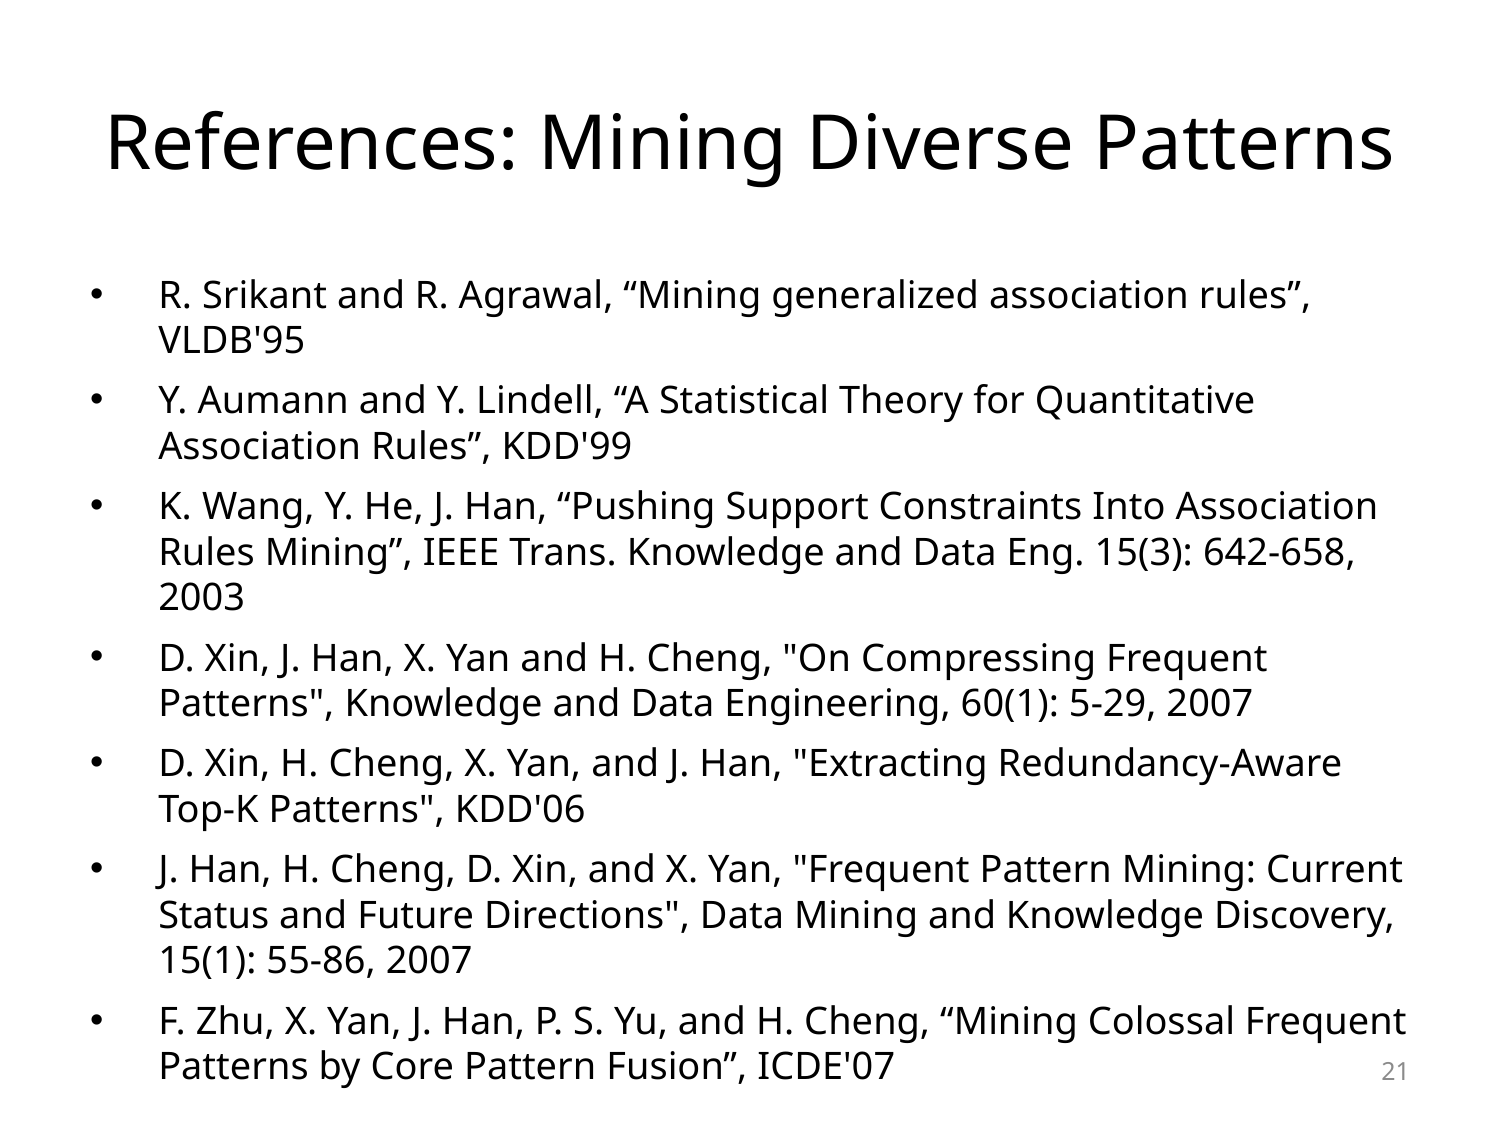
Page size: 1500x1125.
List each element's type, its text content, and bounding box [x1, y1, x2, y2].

list R. Srikant and R. Agrawal, “Mining generalized association rules”, VLDB'95 Y. Aumann and Y. Lindell, “A Statistical Theory for Quantitative Association Rules”, KDD'99 K. Wang, Y. He, J. Han, “Pushing Support Constraints Into Association Rules Mining”, IEEE Trans. Knowledge and Data Eng. 15(3): 642-658, 2003 D. Xin, J. Han, X. Yan and H. Cheng, "On Compressing Frequent Patterns", Knowledge and Data Engineering, 60(1): 5-29, 2007 D. Xin, H. Cheng, X. Yan, and J. Han, "Extracting Redundancy-Aware Top-K Patterns", KDD'06 J. Han, H. Cheng, D. Xin, and X. Yan, "Frequent Pattern Mining: Current Status and Future Directions", Data Mining and Knowledge Discovery, 15(1): 55-86, 2007 F. Zhu, X. Yan, J. Han, P. S. Yu, and H. Cheng, “Mining Colossal Frequent Patterns by Core Pattern Fusion”, ICDE'07 [75, 262, 1425, 1103]
title References: Mining Diverse Patterns [75, 45, 1425, 233]
slide_number 21 [1074, 1042, 1425, 1103]
